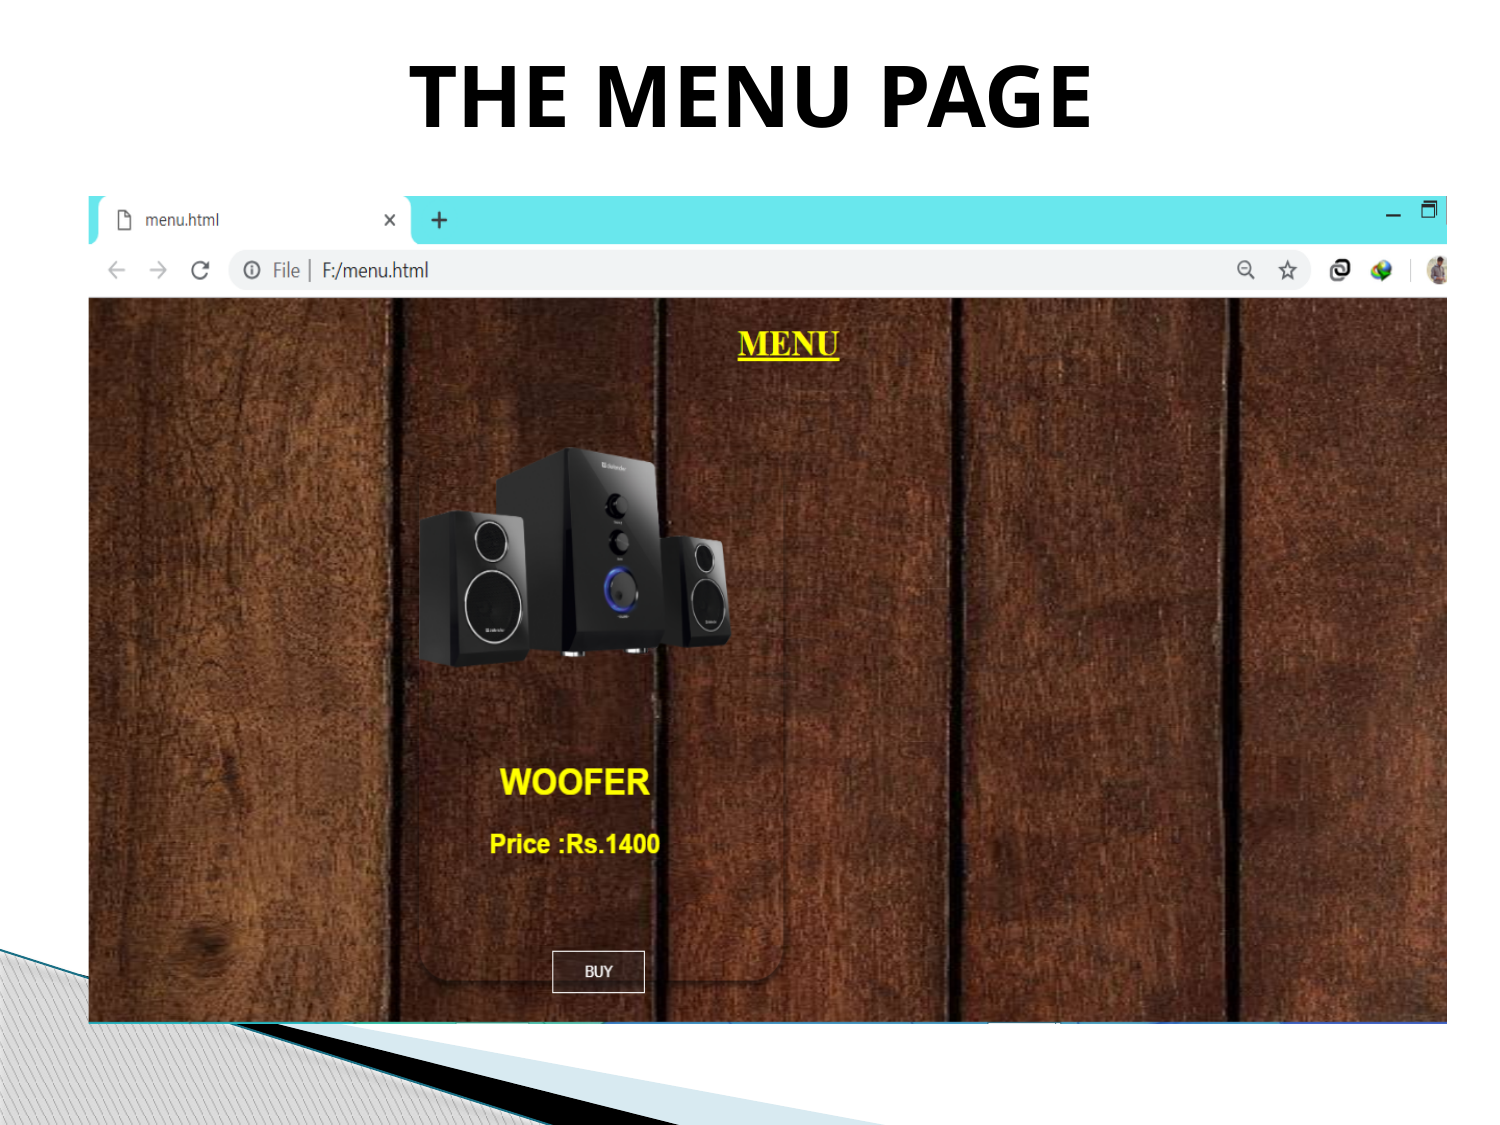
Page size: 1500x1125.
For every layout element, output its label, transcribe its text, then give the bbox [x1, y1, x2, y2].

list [88, 195, 1448, 1024]
title THE MENU PAGE [76, 0, 1427, 188]
